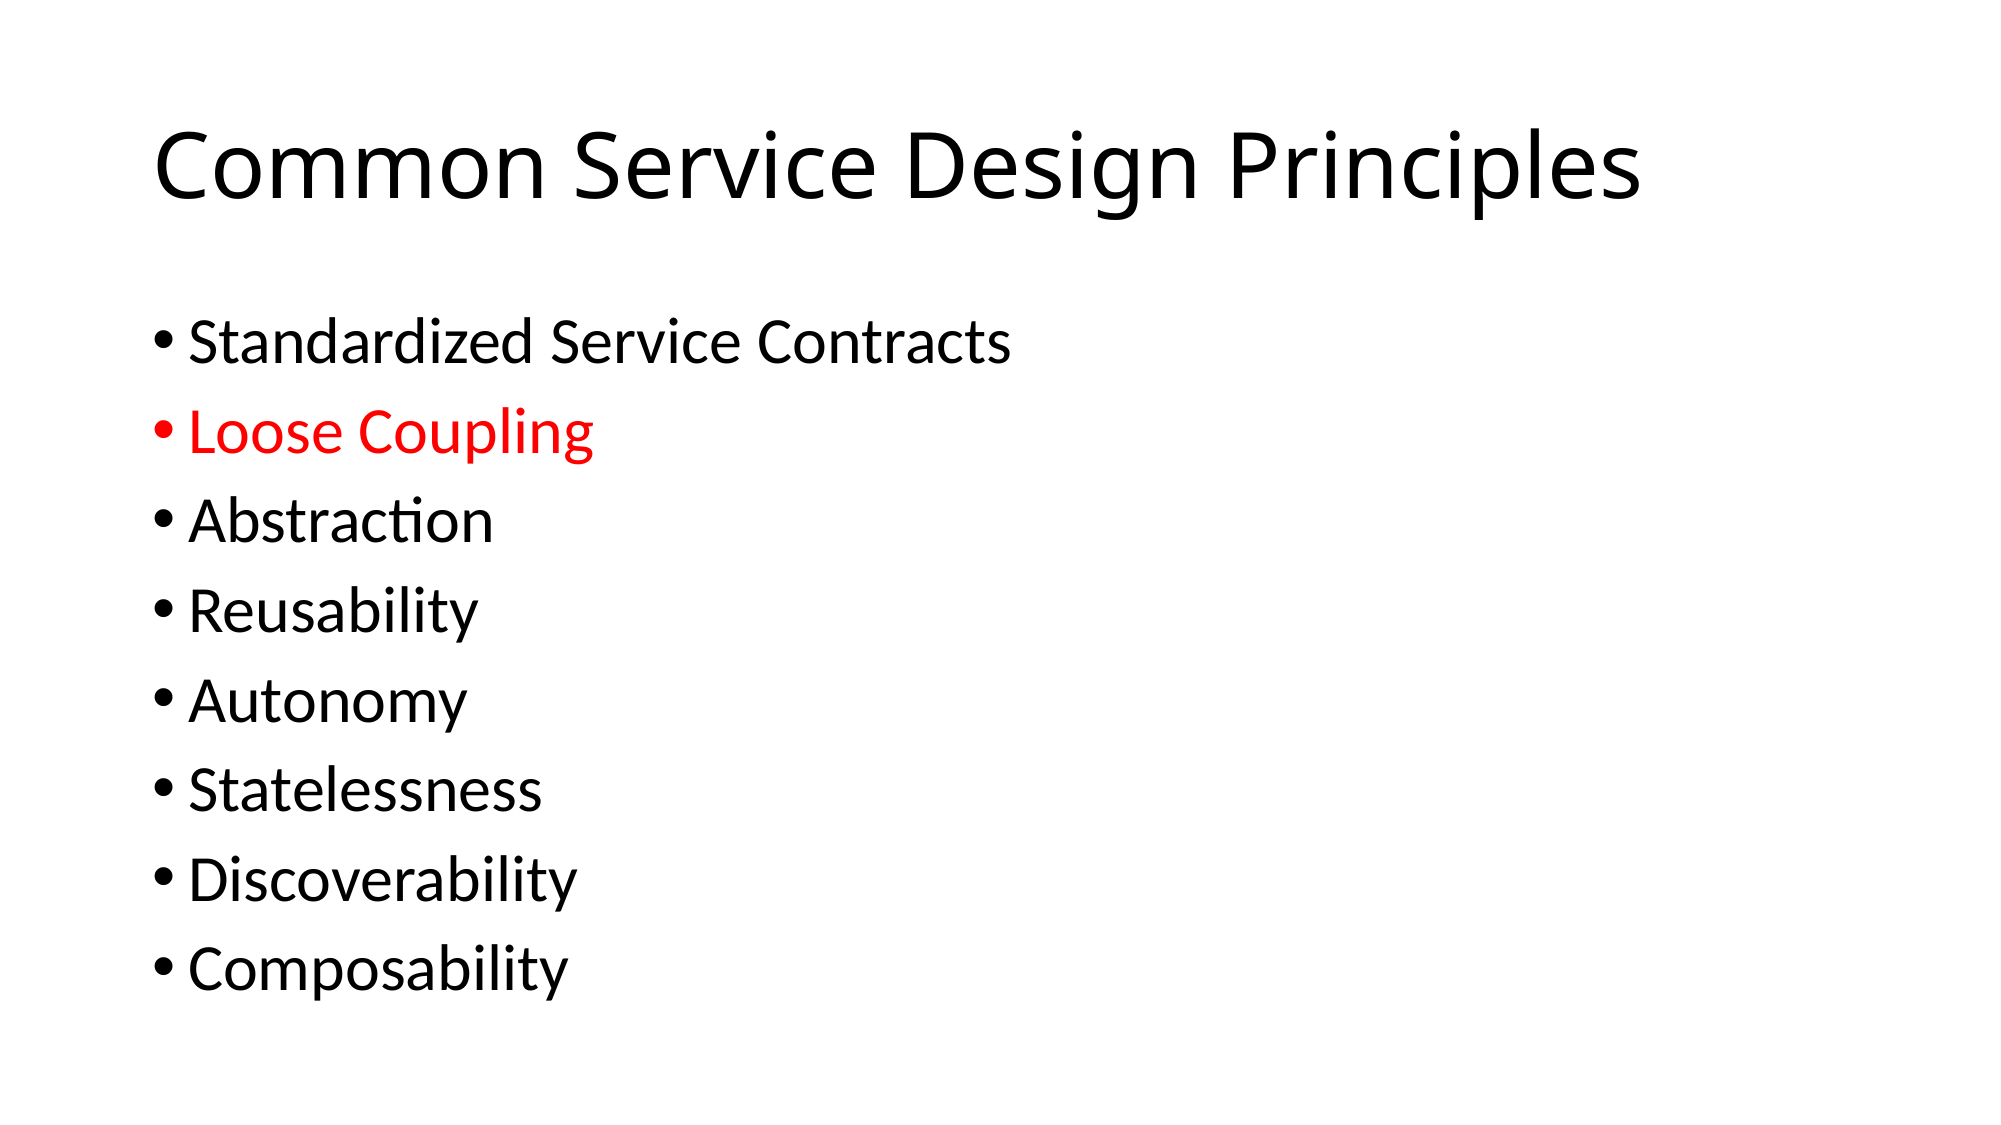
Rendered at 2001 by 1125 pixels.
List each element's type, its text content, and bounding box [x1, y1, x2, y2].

list Standardized Service Contracts Loose Coupling Abstraction Reusability Autonomy Statelessness Discoverability Composability [137, 299, 1863, 1014]
title Common Service Design Principles [137, 59, 1863, 278]
